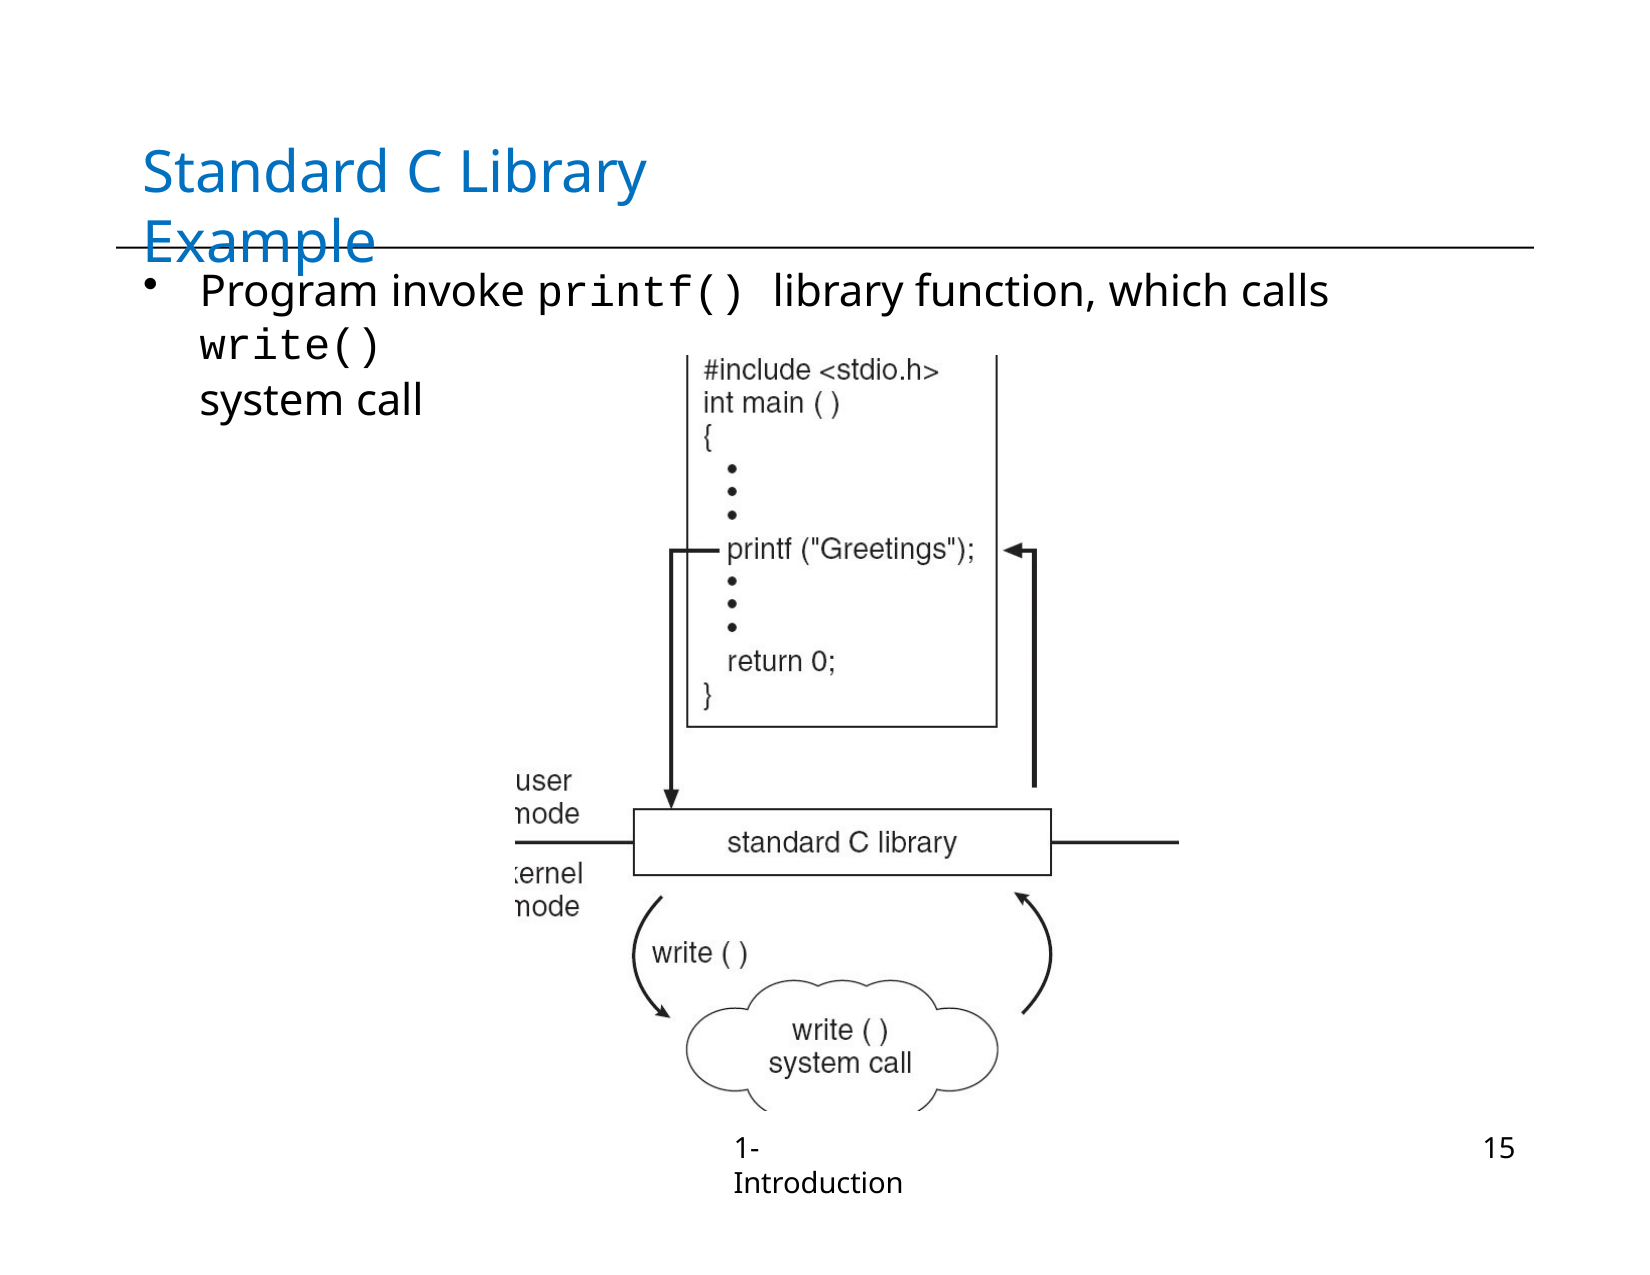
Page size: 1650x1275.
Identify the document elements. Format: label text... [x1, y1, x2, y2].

picture [514, 355, 1179, 1111]
text_box Program invoke printf() library function, which calls write() system call [141, 257, 1478, 425]
text_box 15 [1480, 1127, 1521, 1165]
title Standard C Library Example [140, 132, 861, 348]
footer 1-Introduction [731, 1127, 920, 1275]
